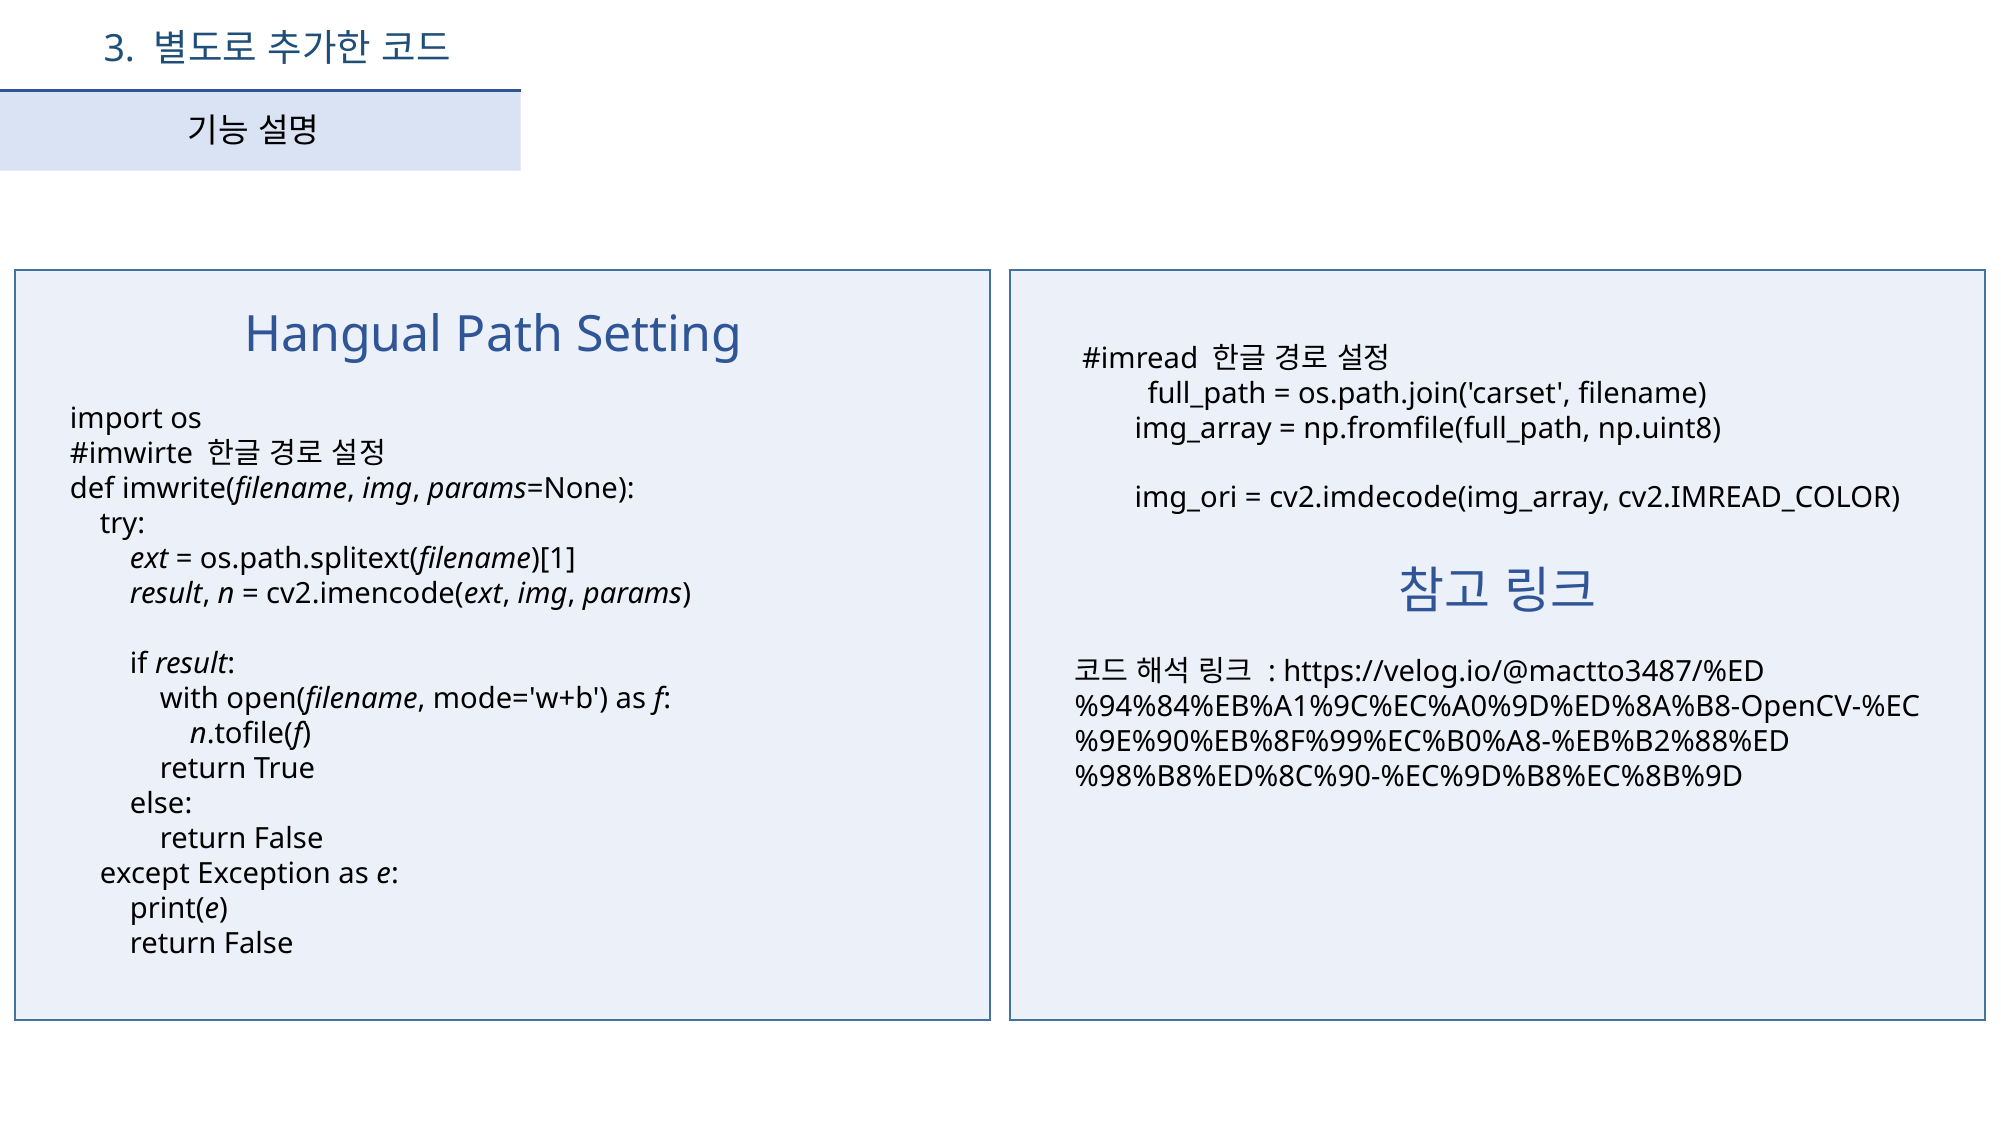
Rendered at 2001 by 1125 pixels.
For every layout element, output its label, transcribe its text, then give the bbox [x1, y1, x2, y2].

text_box 코드 해석 링크 : https://velog.io/@mactto3487/%ED%94%84%EB%A1%9C%EC%A0%9D%ED%8A%B8-OpenCV-%EC%9E%90%EB%8F%99%EC%B0%A8-%EB%B2%88%ED%98%B8%ED%8C%90-%EC%9D%B8%EC%8B%9D [1059, 645, 1936, 800]
text_box Hangual Path Setting [229, 293, 758, 369]
text_box #imread 한글 경로 설정 full_path = os.path.join('carset', filename) img_array = np.fromfile(full_path, np.uint8) img_ori = cv2.imdecode(img_array, cv2.IMREAD_COLOR) [1059, 331, 1936, 522]
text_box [0, 12, 907, 171]
text_box import os #imwirte 한글 경로 설정 def imwrite(filename, img, params=None): try: ext = os.path.splitext(filename)[1] result, n = cv2.imencode(ext, img, params) if result: with open(filename, mode='w+b') as f: n.tofile(f) return True else: return False except Exception as e: print(e) return False [55, 392, 891, 1002]
text_box 참고 링크 [1383, 551, 1612, 627]
text_box [1009, 269, 1986, 1021]
text_box [14, 269, 991, 1021]
